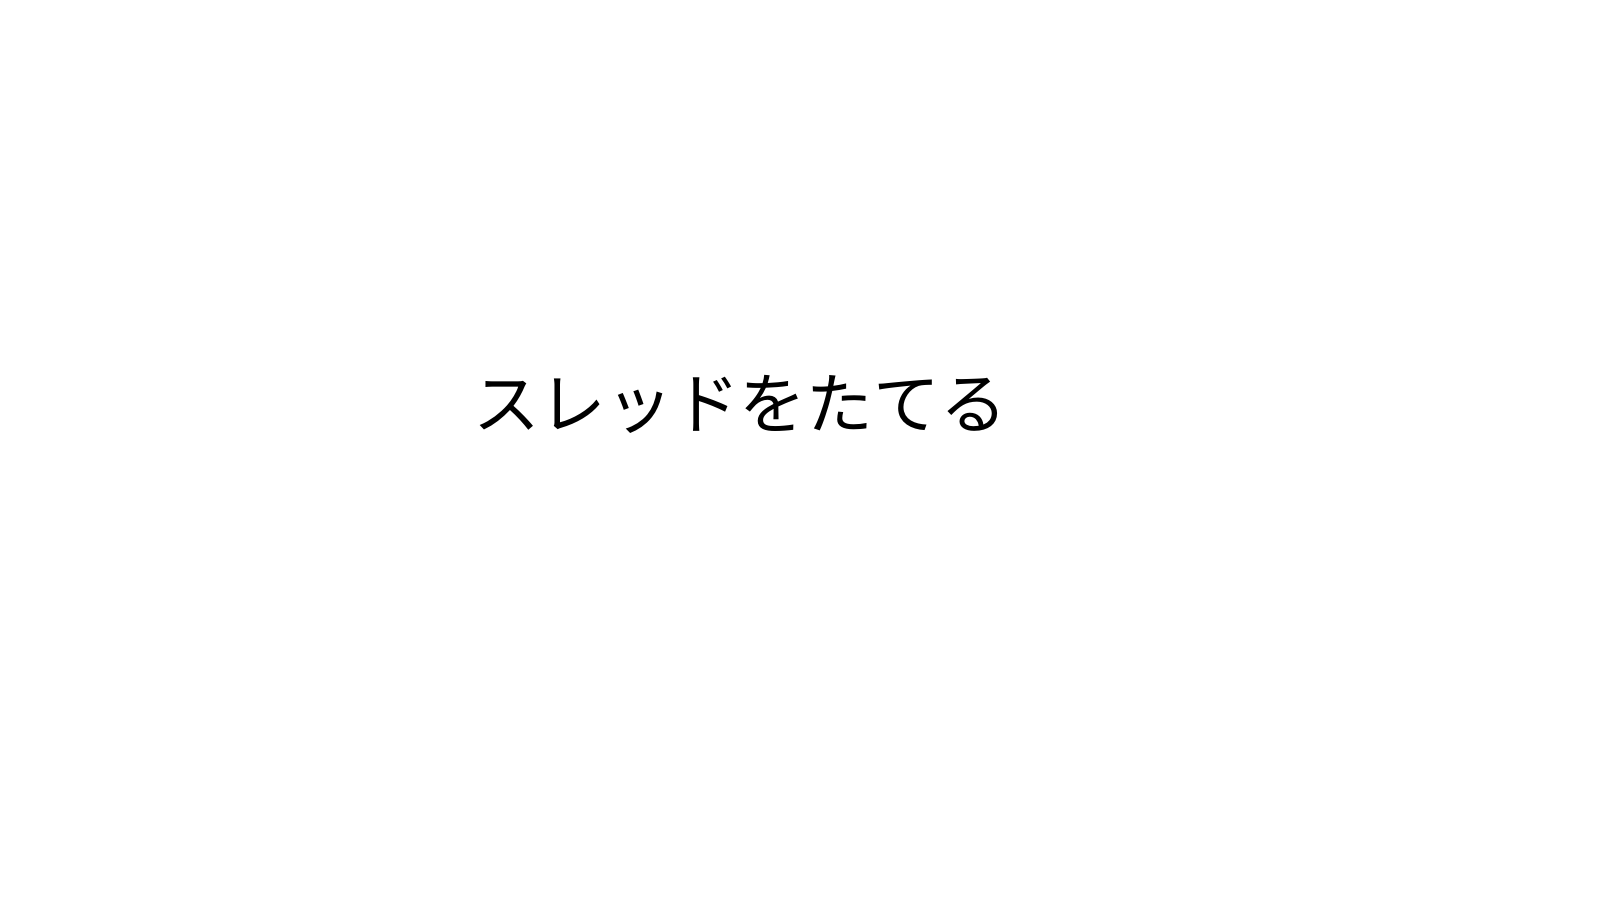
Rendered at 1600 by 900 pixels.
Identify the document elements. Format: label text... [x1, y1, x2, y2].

text_box スレッドをたてる [458, 354, 1025, 449]
